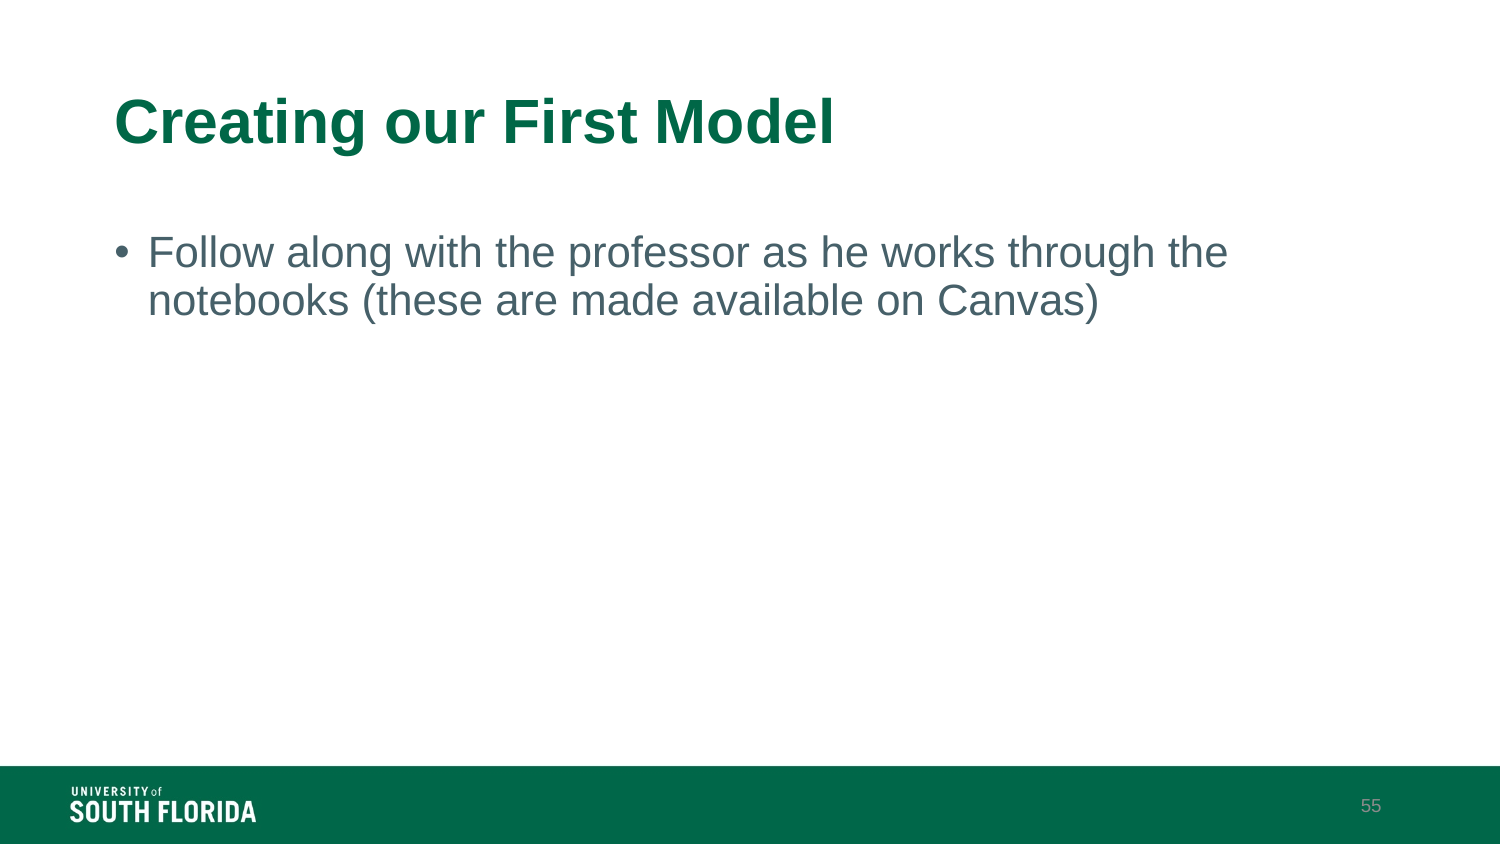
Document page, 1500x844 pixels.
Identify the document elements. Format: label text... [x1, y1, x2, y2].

picture [0, 0, 1500, 844]
title Creating our First Model [103, 44, 1397, 208]
slide_number 55 [1059, 782, 1397, 827]
list Follow along with the professor as he works through the notebooks (these are made available on Canvas) [103, 224, 1397, 760]
